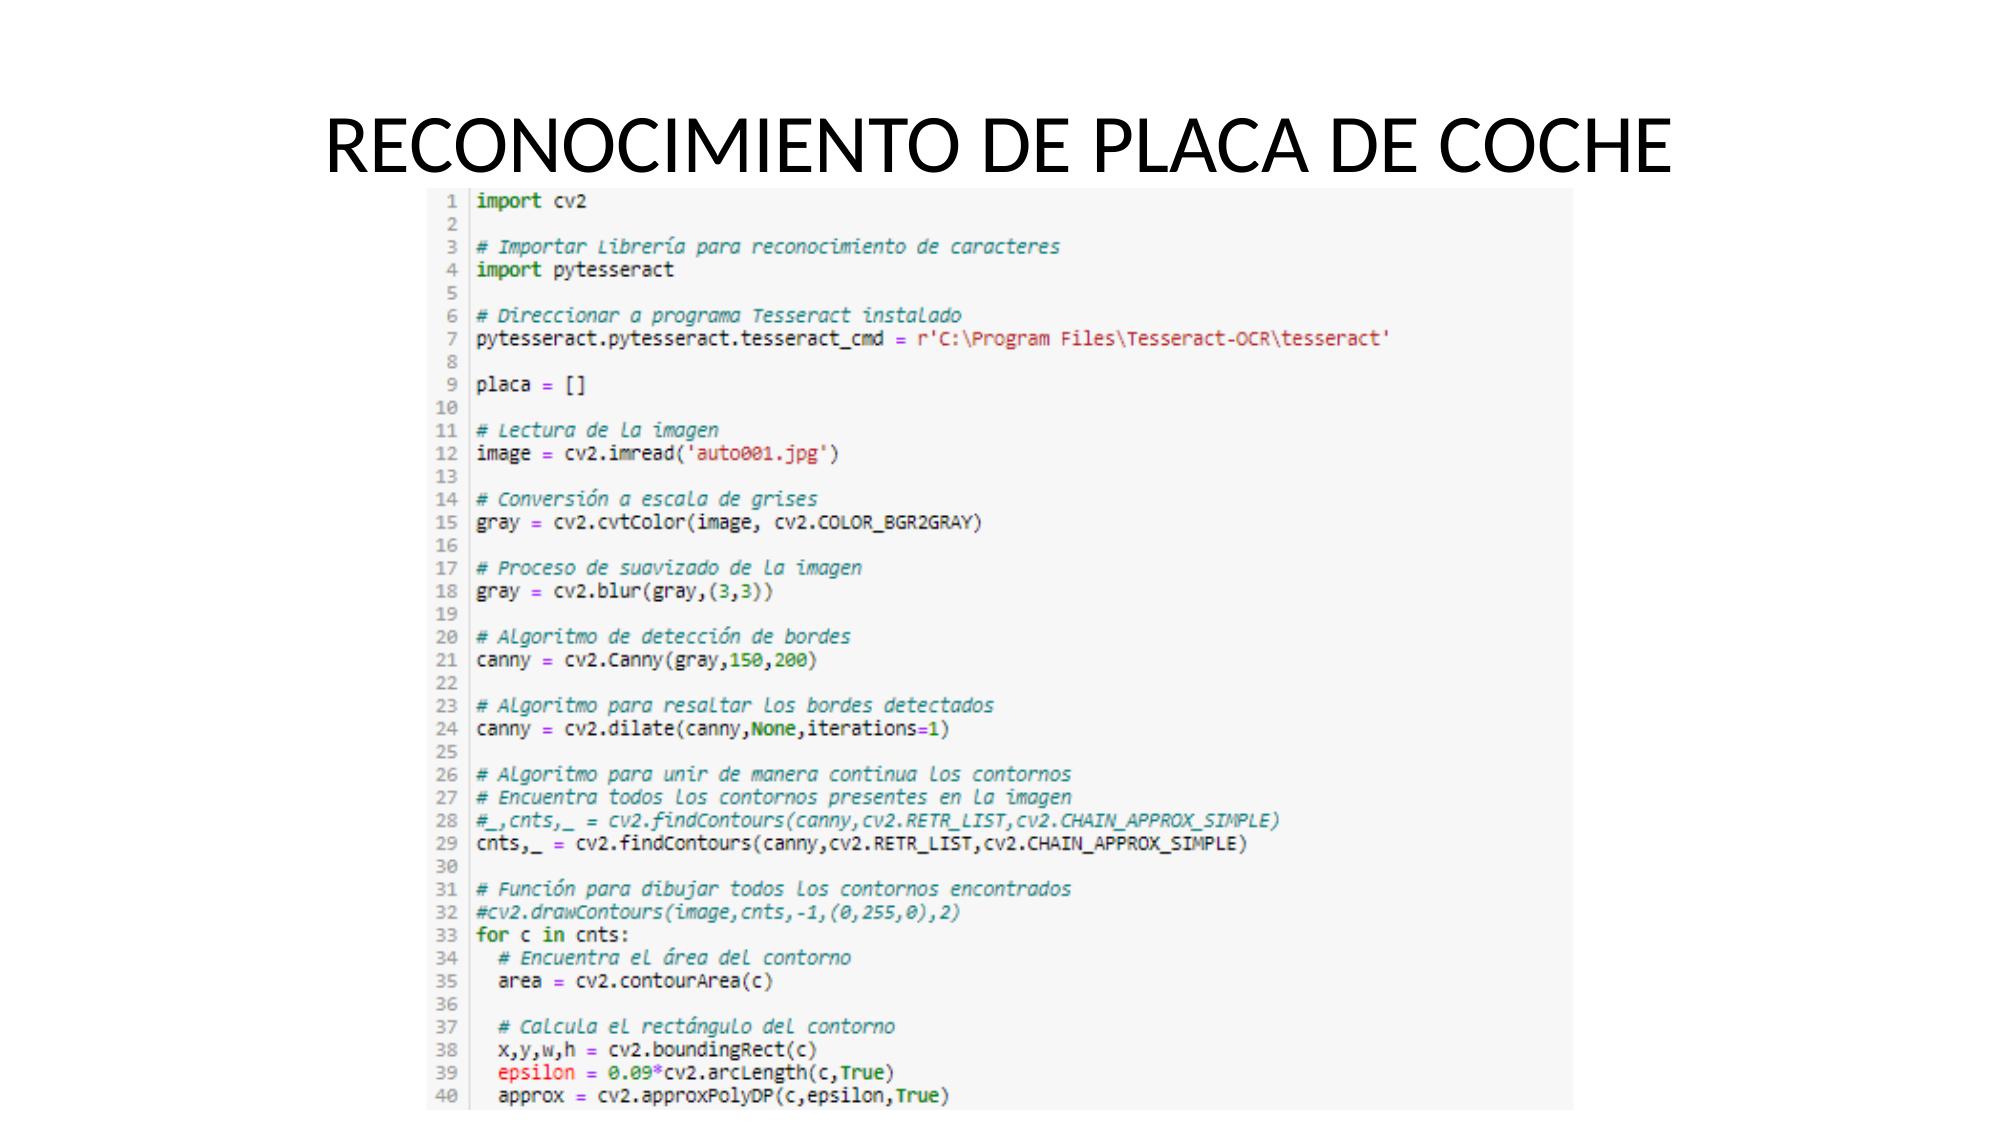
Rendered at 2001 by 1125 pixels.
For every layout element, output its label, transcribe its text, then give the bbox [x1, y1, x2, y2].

title RECONOCIMIENTO DE PLACA DE COCHE [99, 45, 1900, 233]
picture [426, 188, 1574, 1110]
